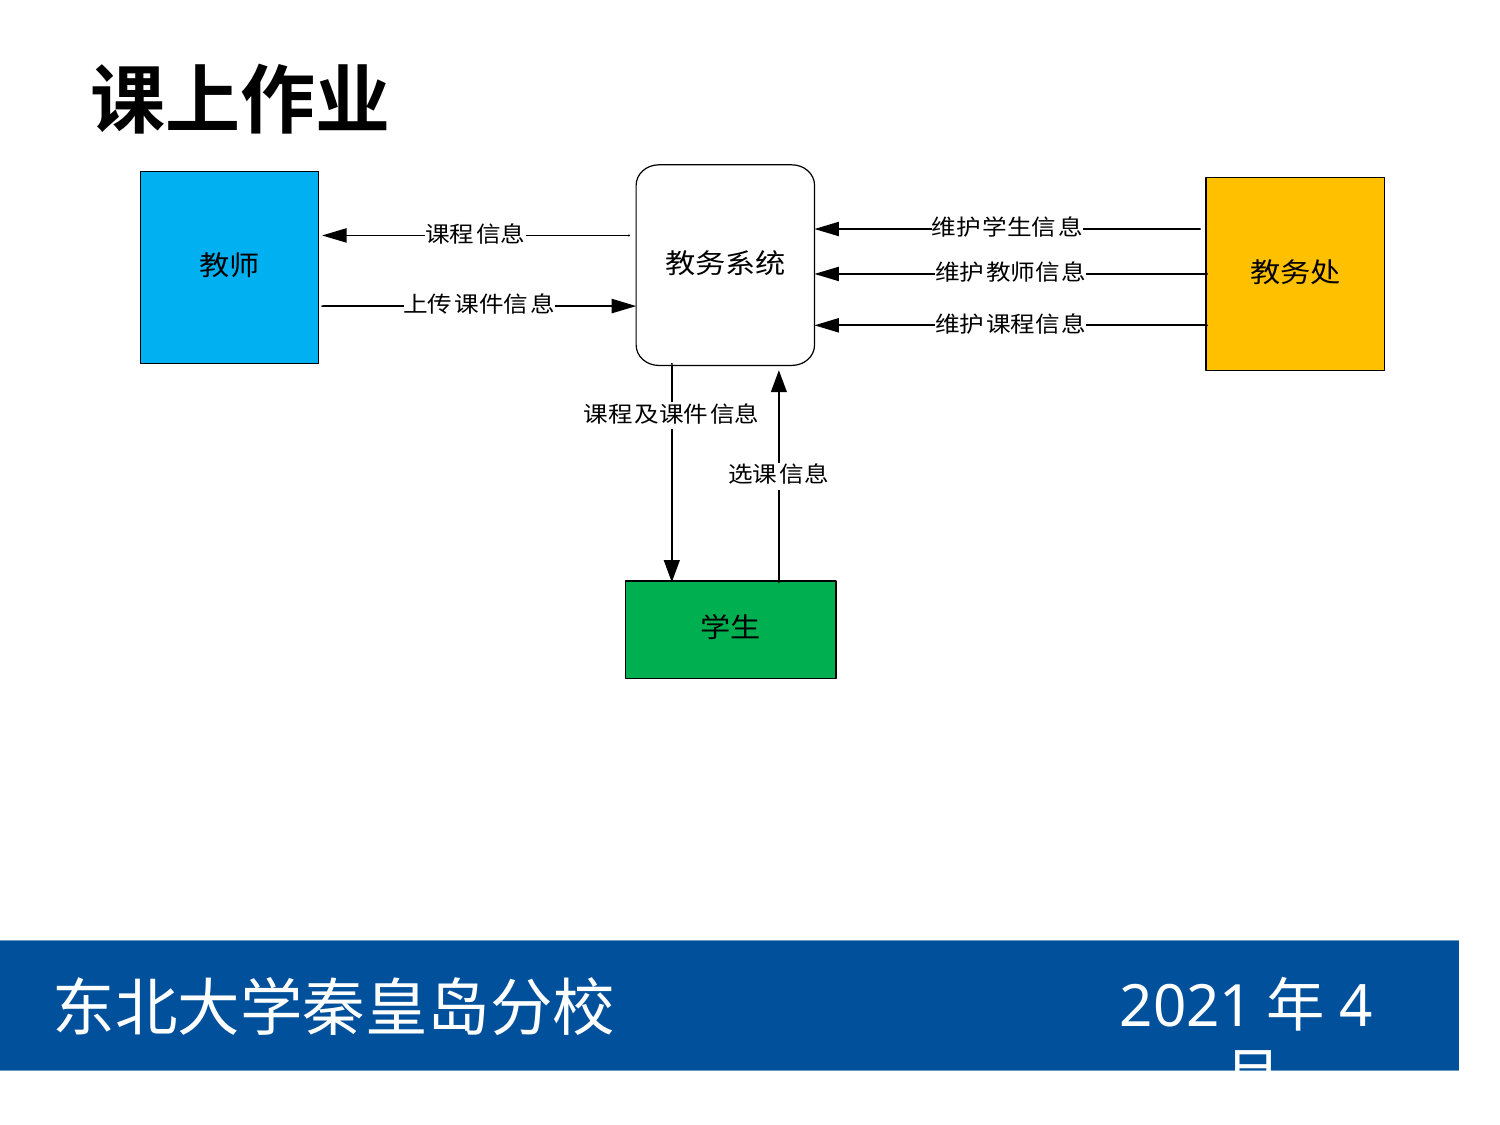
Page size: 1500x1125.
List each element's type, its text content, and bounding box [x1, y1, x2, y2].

picture [135, 160, 1386, 681]
text_box [16, 163, 1465, 926]
text_box 课上作业 [74, 45, 1231, 163]
